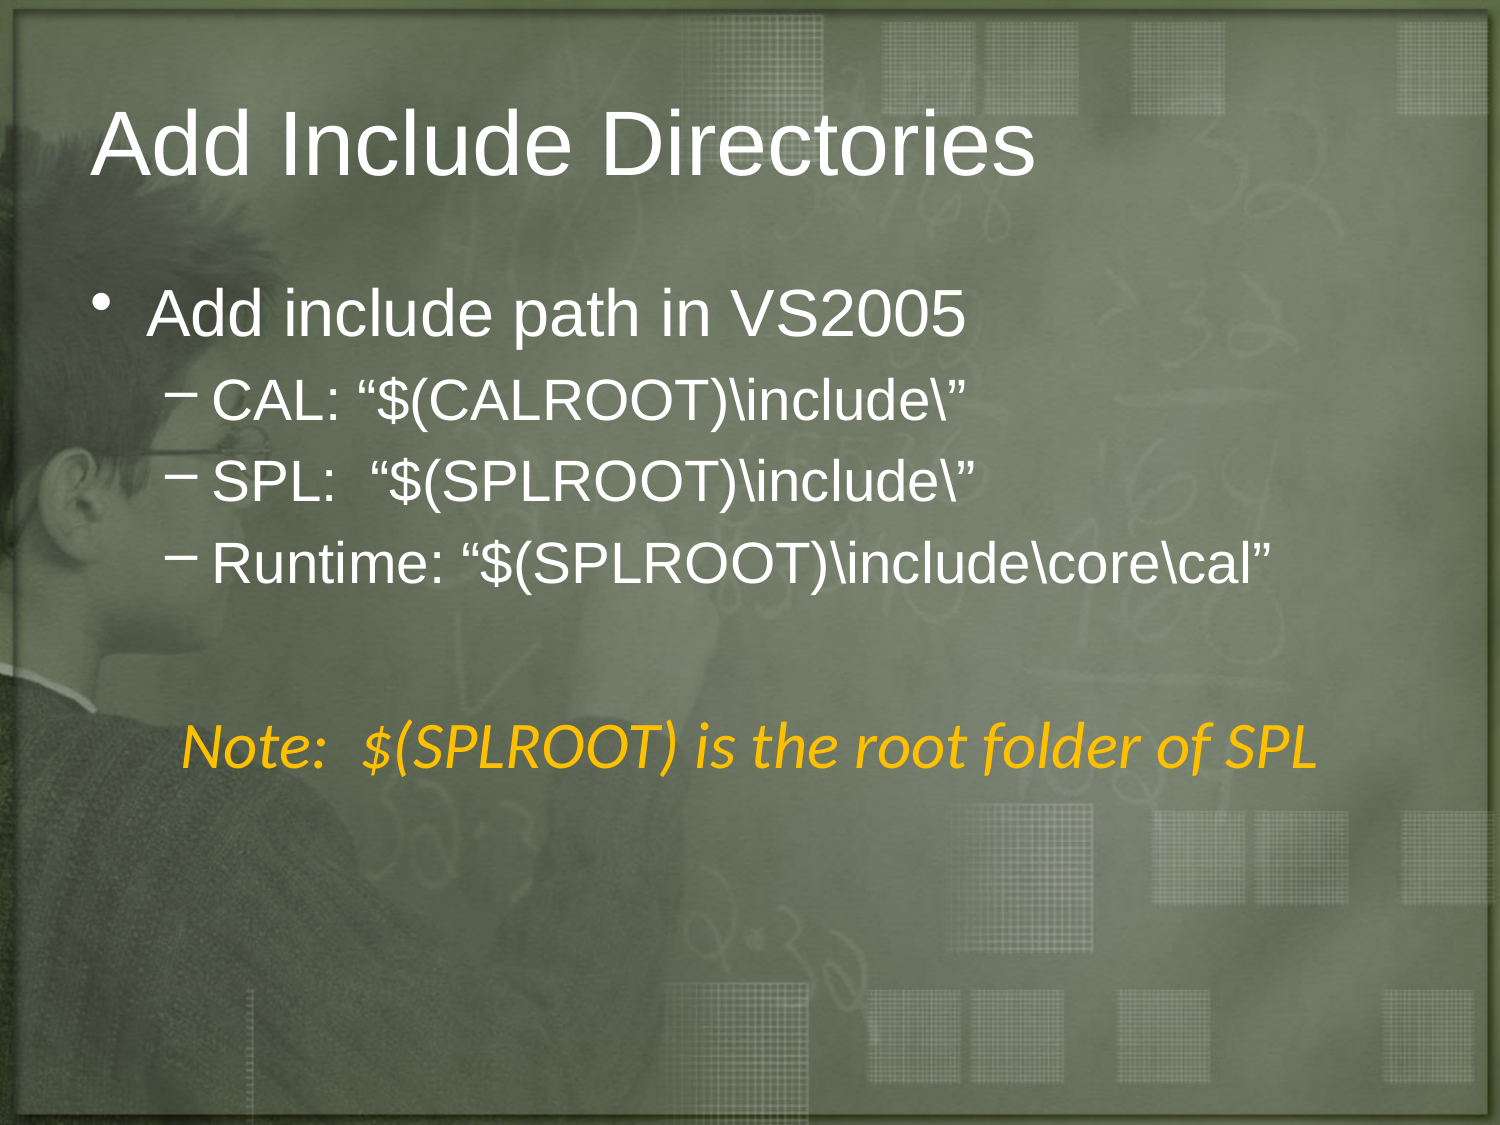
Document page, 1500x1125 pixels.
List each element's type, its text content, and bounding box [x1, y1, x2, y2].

list Add include path in VS2005 CAL: “$(CALROOT)\include\” SPL: “$(SPLROOT)\include\” Runtime: “$(SPLROOT)\include\core\cal” Note: $(SPLROOT) is the root folder of SPL [74, 262, 1426, 1006]
title Add Include Directories [74, 44, 1426, 233]
picture [0, 0, 1500, 1125]
